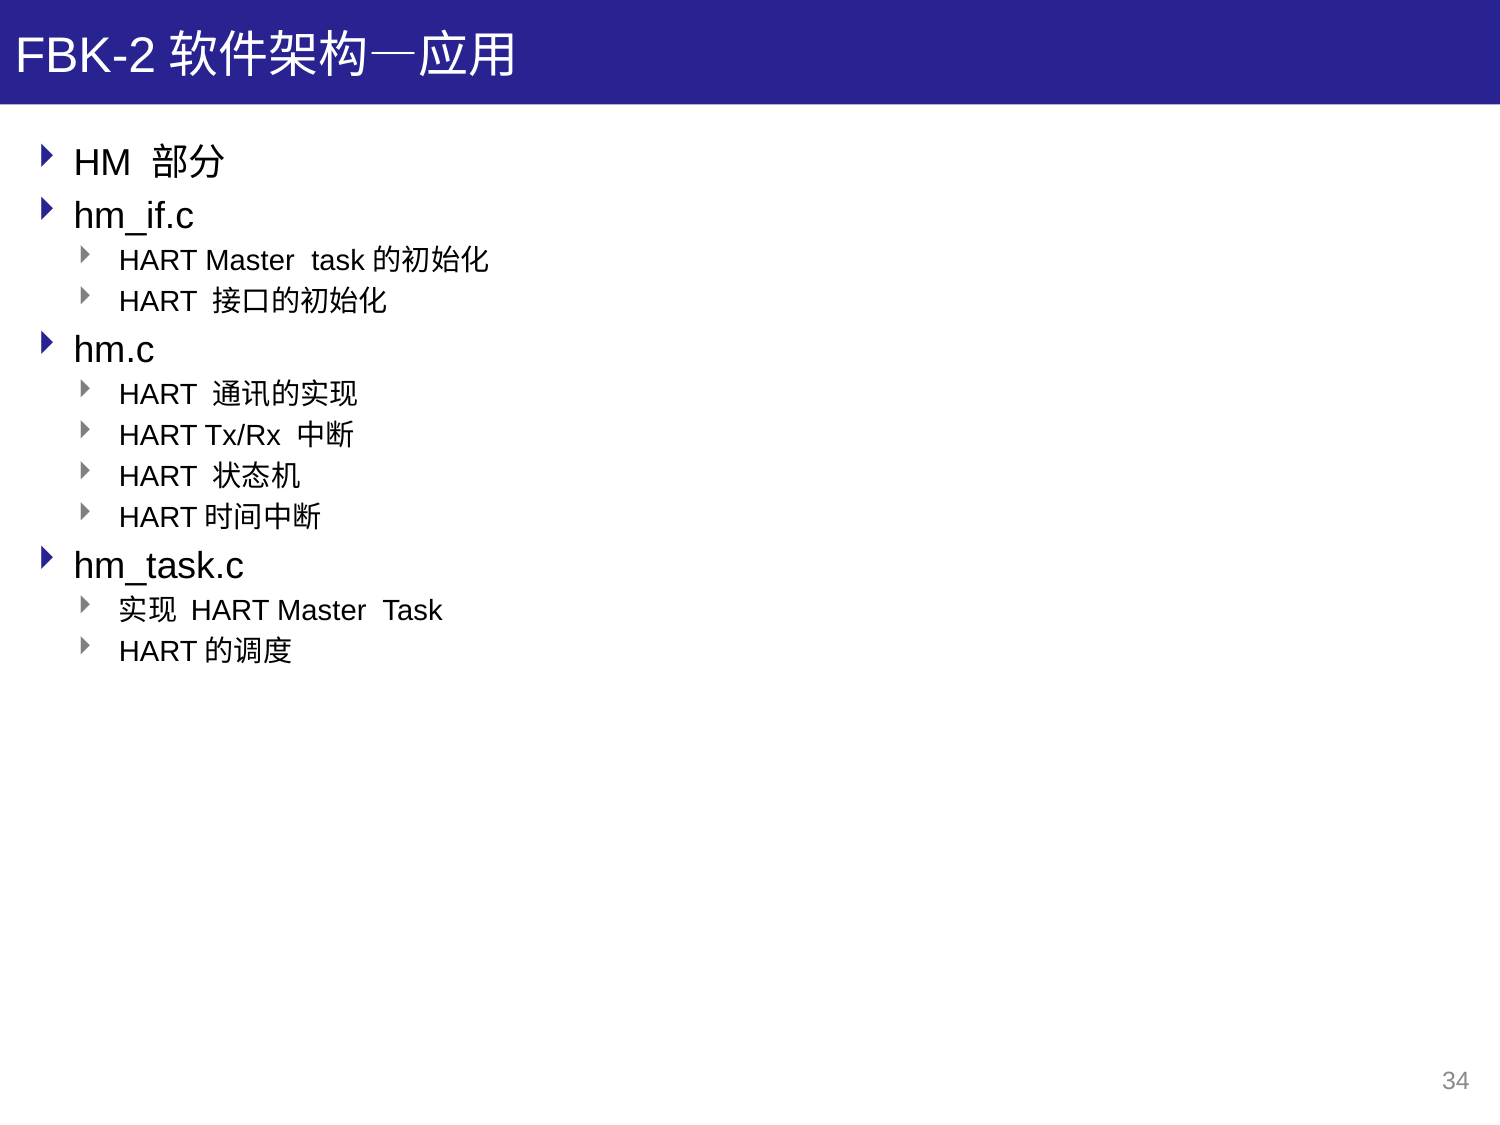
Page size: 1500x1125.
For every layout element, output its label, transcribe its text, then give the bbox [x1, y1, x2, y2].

title FBK-2软件架构—应用 [14, 0, 1500, 105]
slide_number 34 [1135, 1050, 1486, 1110]
list HM 部分 hm_if.c HART Master task的初始化 HART 接口的初始化 hm.c HART 通讯的实现 HART Tx/Rx 中断 HART 状态机 HART时间中断 hm_task.c 实现 HART Master Task HART的调度 [18, 120, 1437, 1066]
